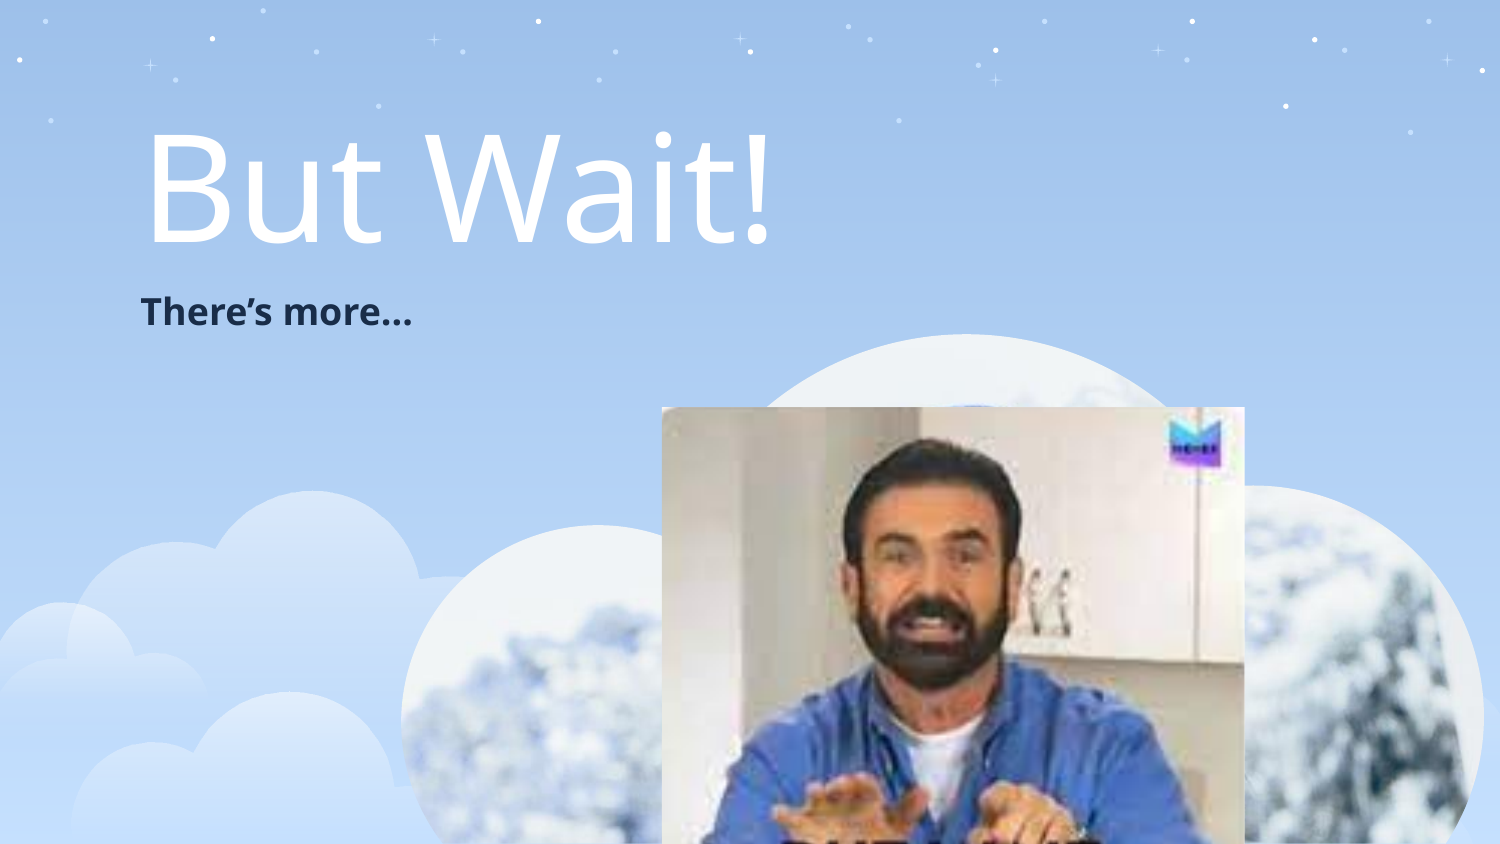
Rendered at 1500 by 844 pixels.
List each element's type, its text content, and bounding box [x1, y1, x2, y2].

subtitle There’s more... [140, 281, 1017, 452]
picture [400, 333, 1485, 844]
title But Wait! [140, 84, 1084, 275]
